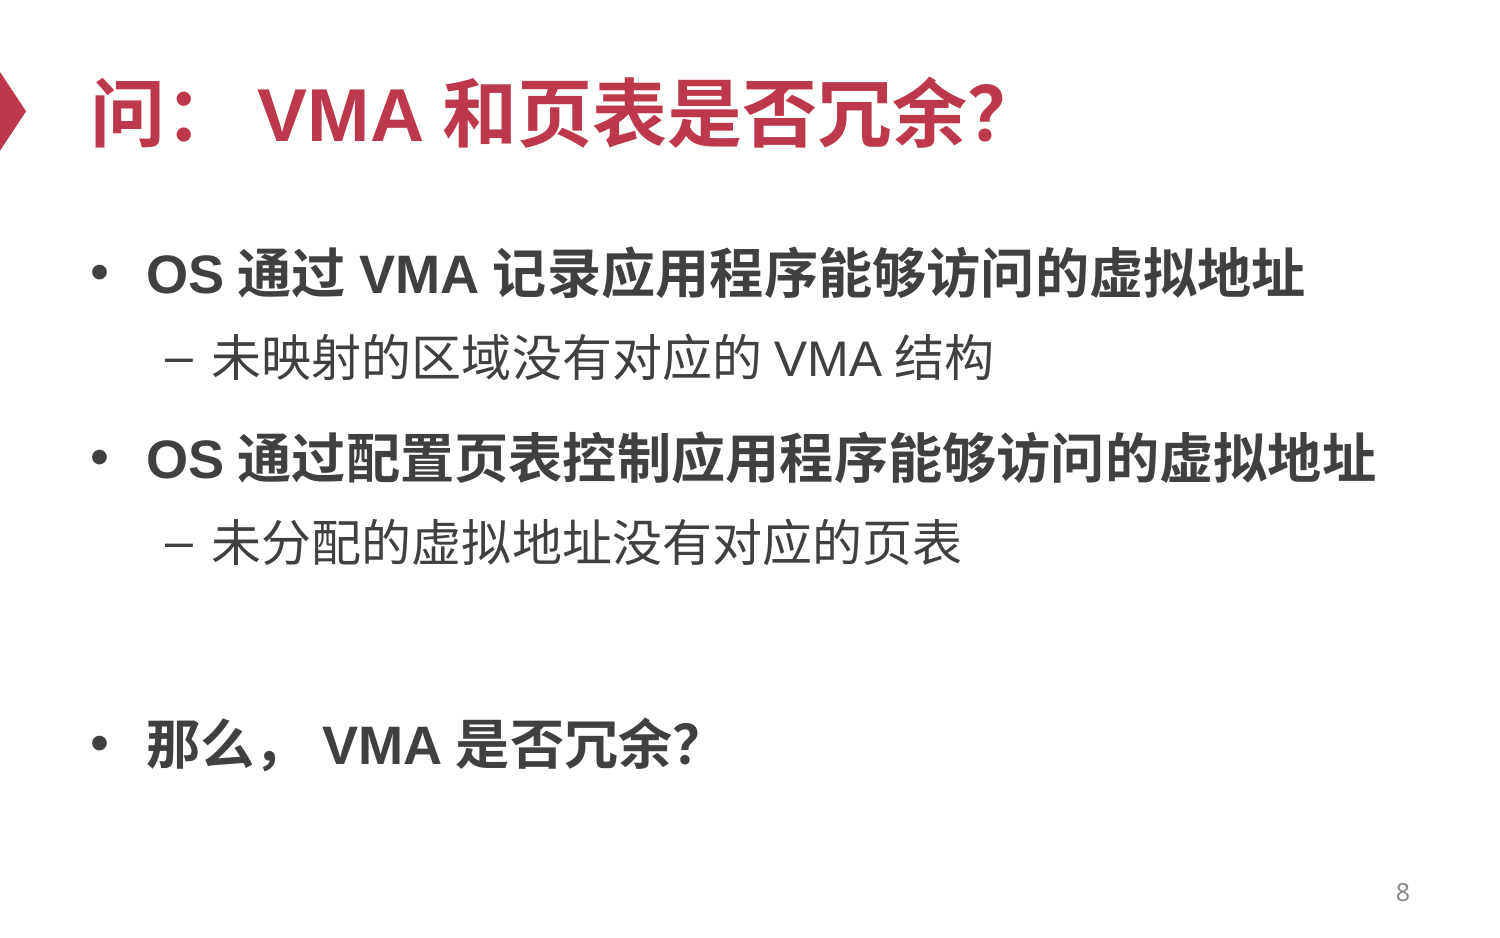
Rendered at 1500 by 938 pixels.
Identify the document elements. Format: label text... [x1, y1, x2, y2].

list OS通过VMA记录应用程序能够访问的虚拟地址 未映射的区域没有对应的VMA结构 OS通过配置页表控制应用程序能够访问的虚拟地址 未分配的虚拟地址没有对应的页表 那么，VMA是否冗余？ [75, 218, 1425, 838]
slide_number 8 [1074, 868, 1425, 919]
title 问：VMA和页表是否冗余？ [75, 37, 1425, 186]
